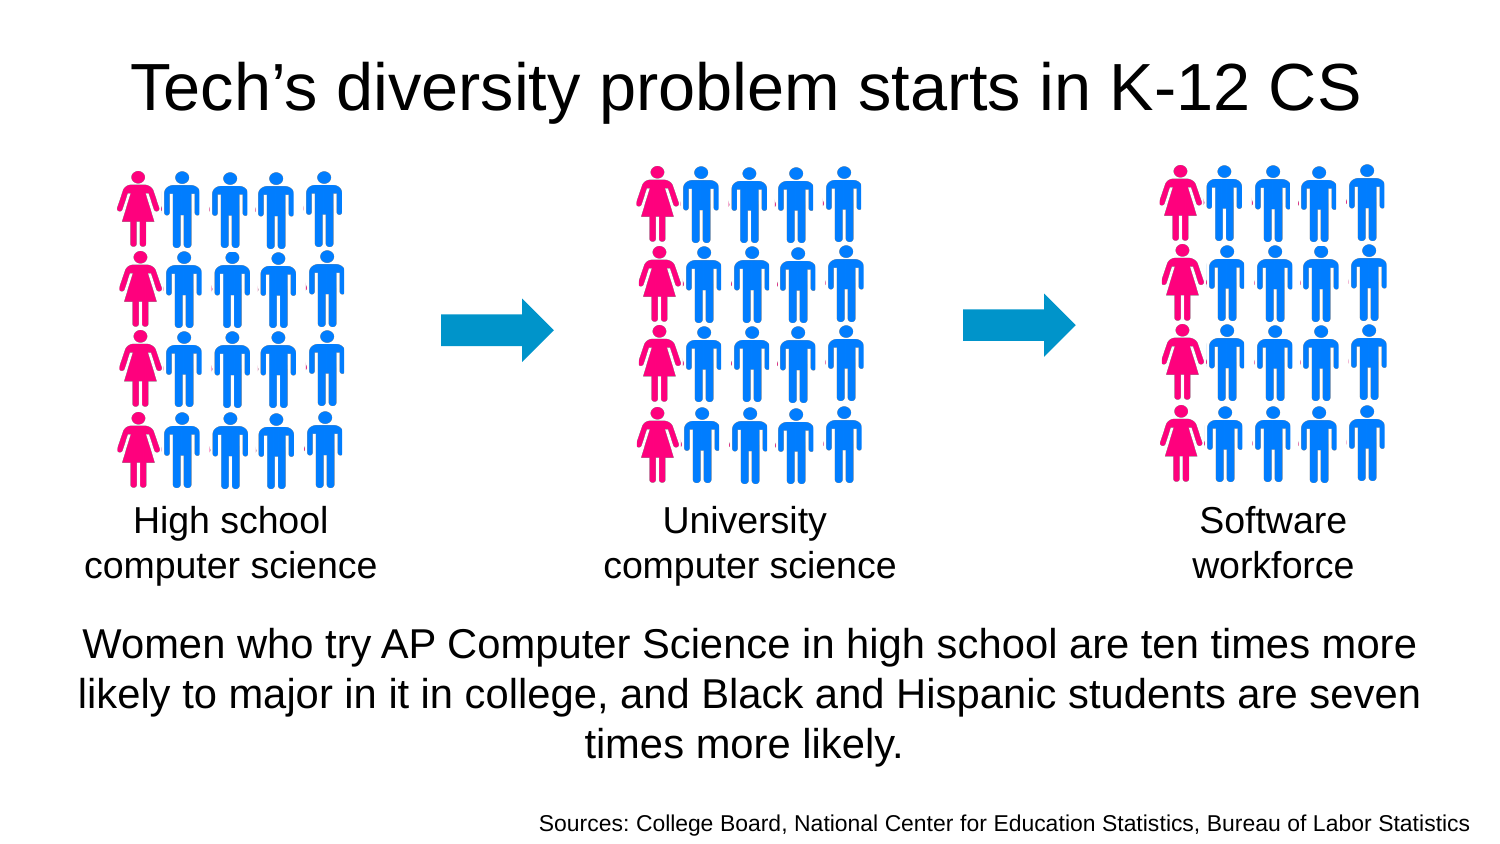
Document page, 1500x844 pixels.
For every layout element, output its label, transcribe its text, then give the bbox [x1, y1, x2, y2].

text_box University computer science [573, 490, 927, 608]
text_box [1159, 164, 1387, 483]
text_box High school computer science [54, 490, 408, 608]
text_box Women who try AP Computer Science in high school are ten times more likely to major in it in college, and Black and Hispanic students are seven times more likely. [23, 608, 1477, 774]
text_box [440, 296, 556, 365]
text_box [117, 171, 345, 489]
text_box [636, 166, 864, 484]
text_box [962, 291, 1078, 360]
text_box Software workforce [1105, 490, 1441, 608]
text_box Sources: College Board, National Center for Education Statistics, Bureau of Labor Statistics [277, 801, 1486, 844]
text_box Tech’s diversity problem starts in K-12 CS [49, 45, 1444, 190]
